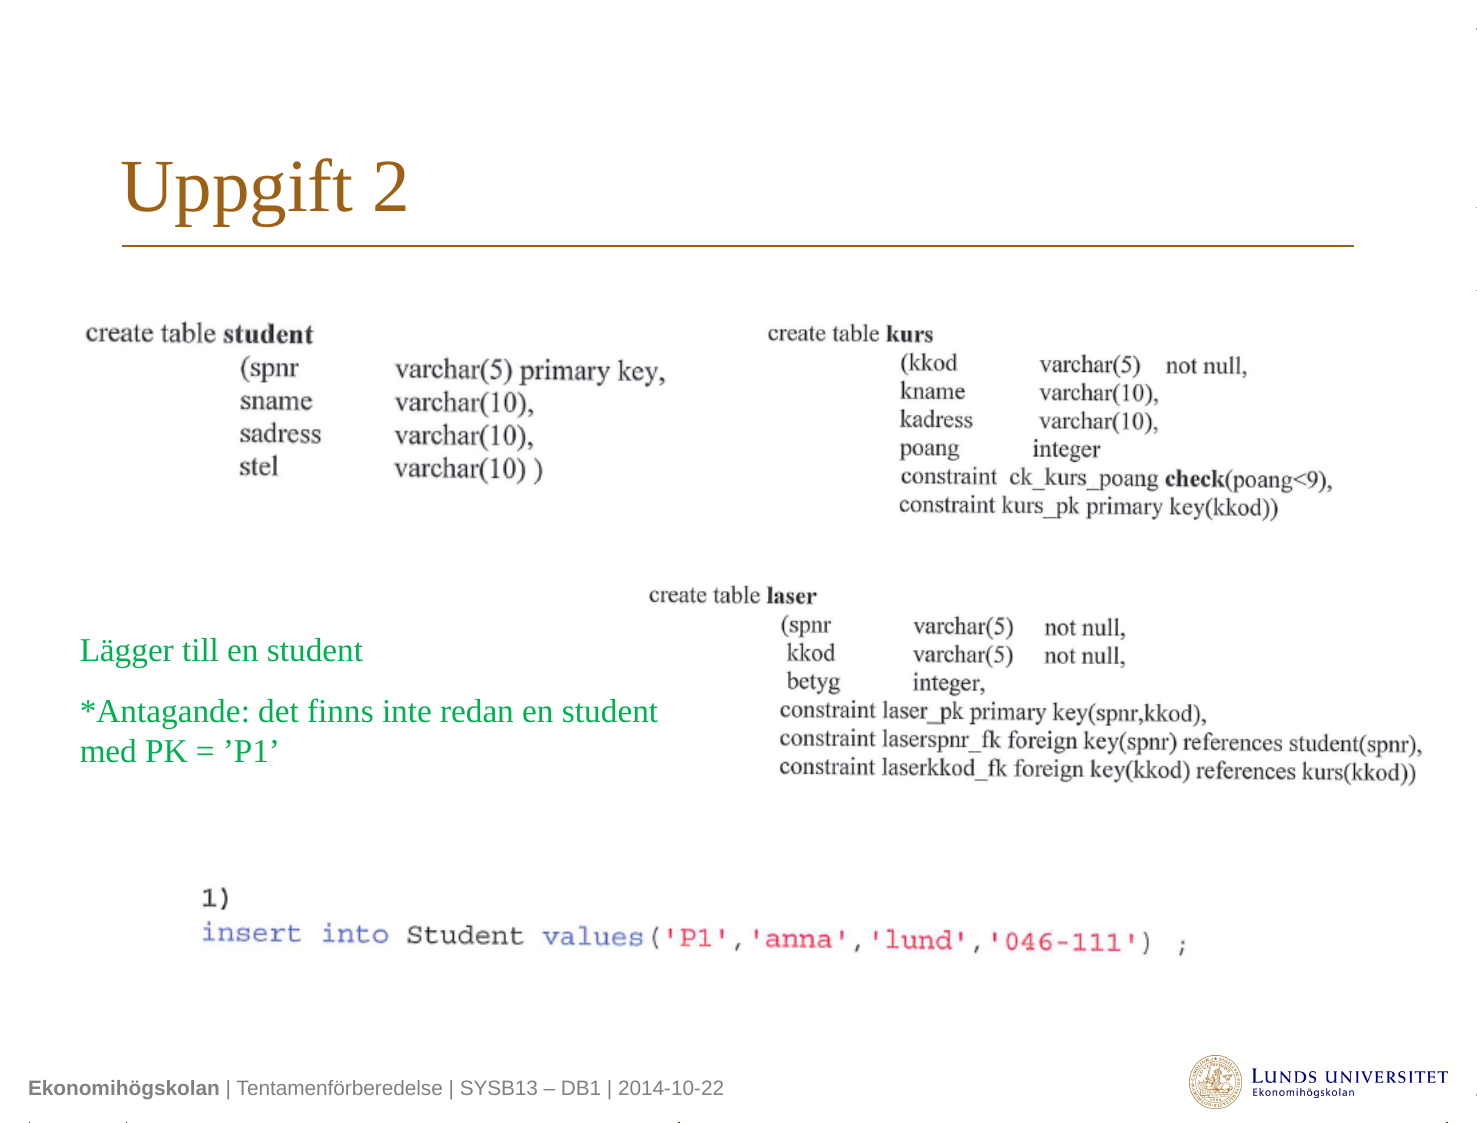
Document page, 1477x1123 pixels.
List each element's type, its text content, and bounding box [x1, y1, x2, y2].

text_box Lägger till en student *Antagande: det finns inte redan en student med PK = ’P1’ [64, 621, 621, 793]
title Uppgift 2 [105, 46, 1354, 234]
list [750, 311, 1354, 541]
picture [69, 312, 680, 505]
picture [626, 582, 1430, 793]
picture [1189, 1055, 1448, 1109]
picture [186, 878, 1216, 964]
